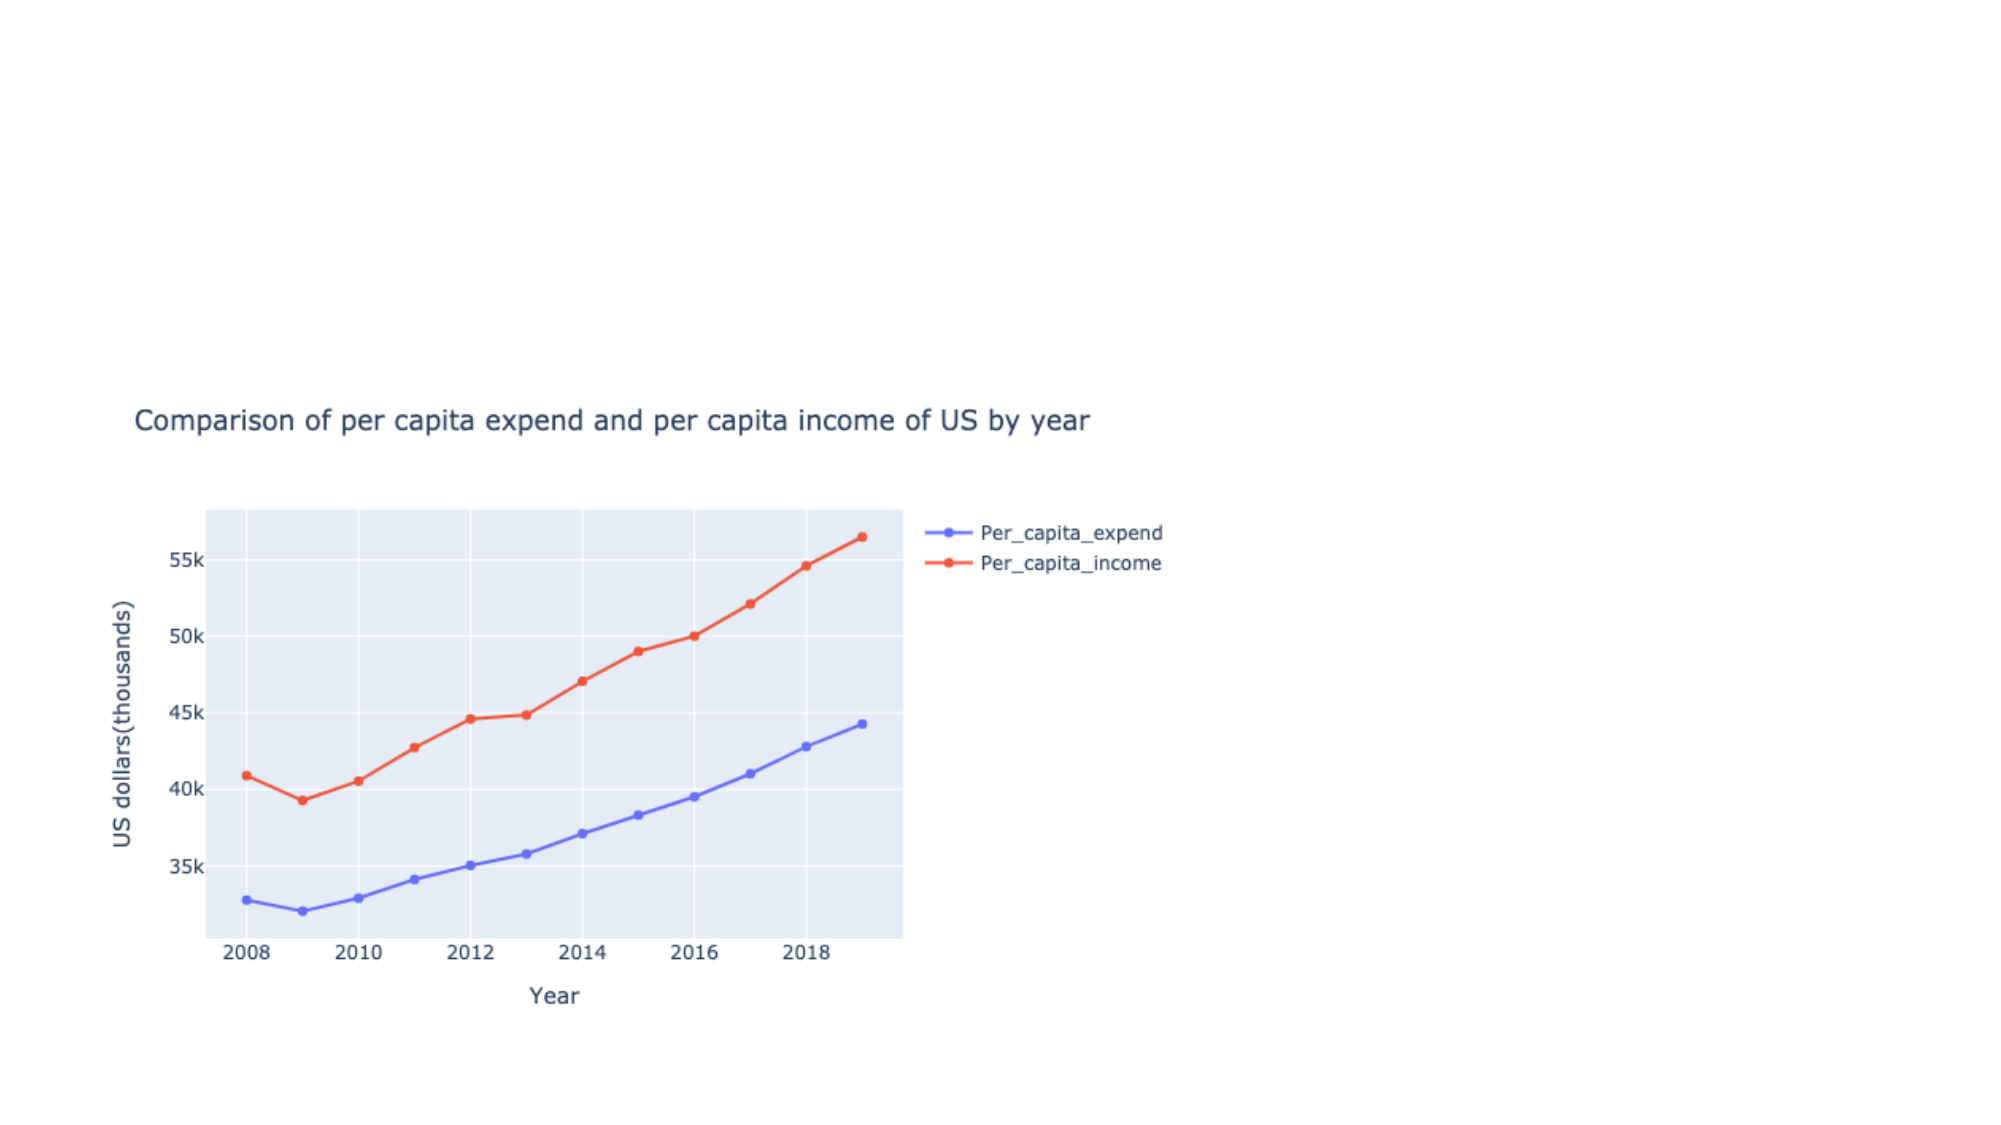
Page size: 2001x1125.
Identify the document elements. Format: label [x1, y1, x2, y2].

list [79, 351, 1191, 1066]
